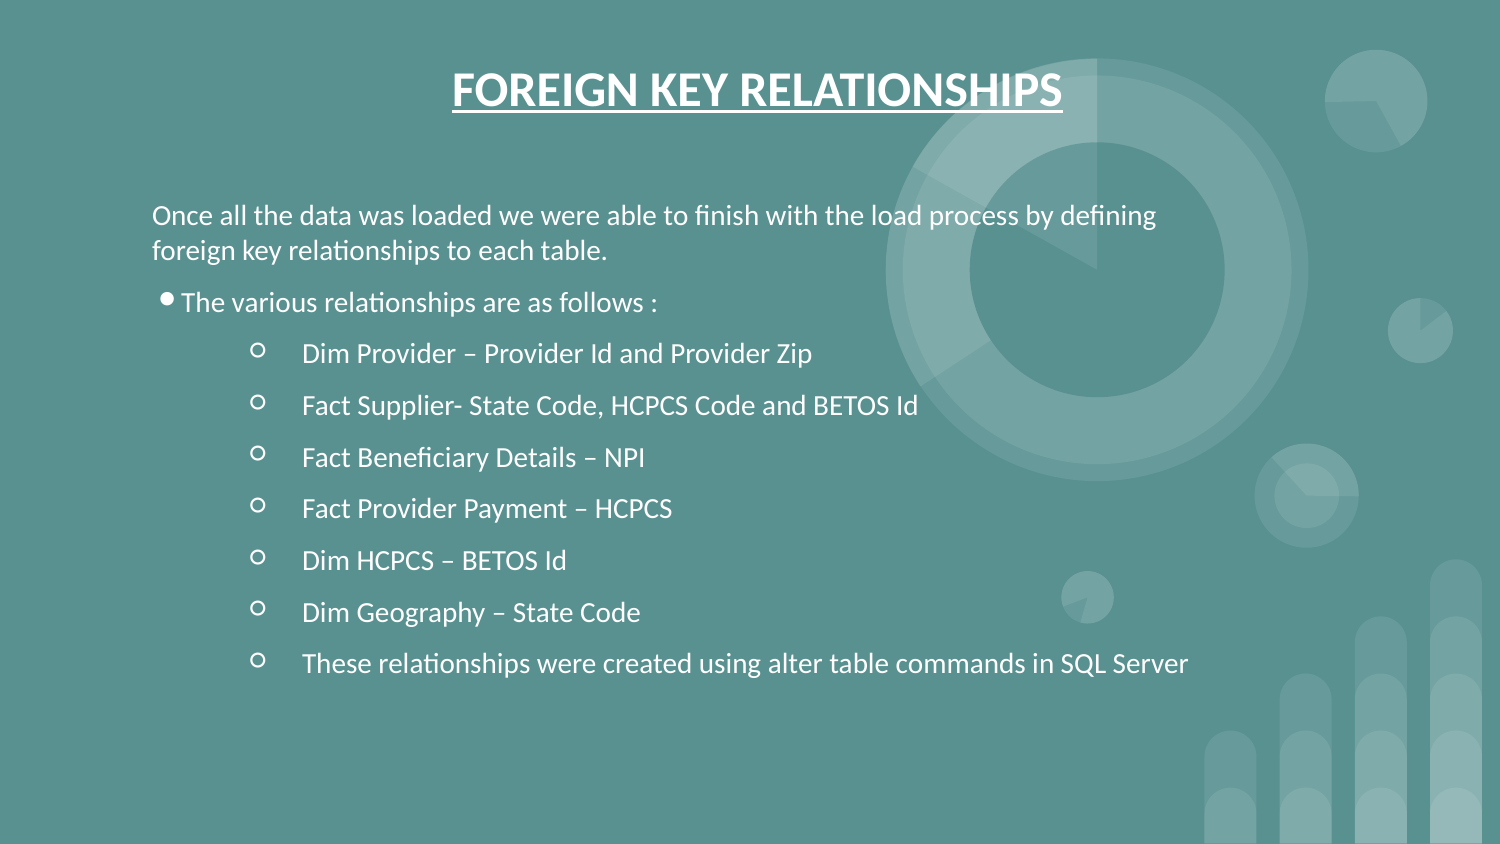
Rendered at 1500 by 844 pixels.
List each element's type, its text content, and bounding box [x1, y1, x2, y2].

subtitle Once all the data was loaded we were able to finish with the load process by defining foreign key relationships to each table. The various relationships are as follows : Dim Provider – Provider Id and Provider Zip Fact Supplier- State Code, HCPCS Code and BETOS Id Fact Beneficiary Details – NPI Fact Provider Payment – HCPCS Dim HCPCS – BETOS Id Dim Geography – State Code These relationships were created using alter table commands in SQL Server [140, 191, 1225, 306]
title FOREIGN KEY RELATIONSHIPS [408, 11, 1107, 169]
